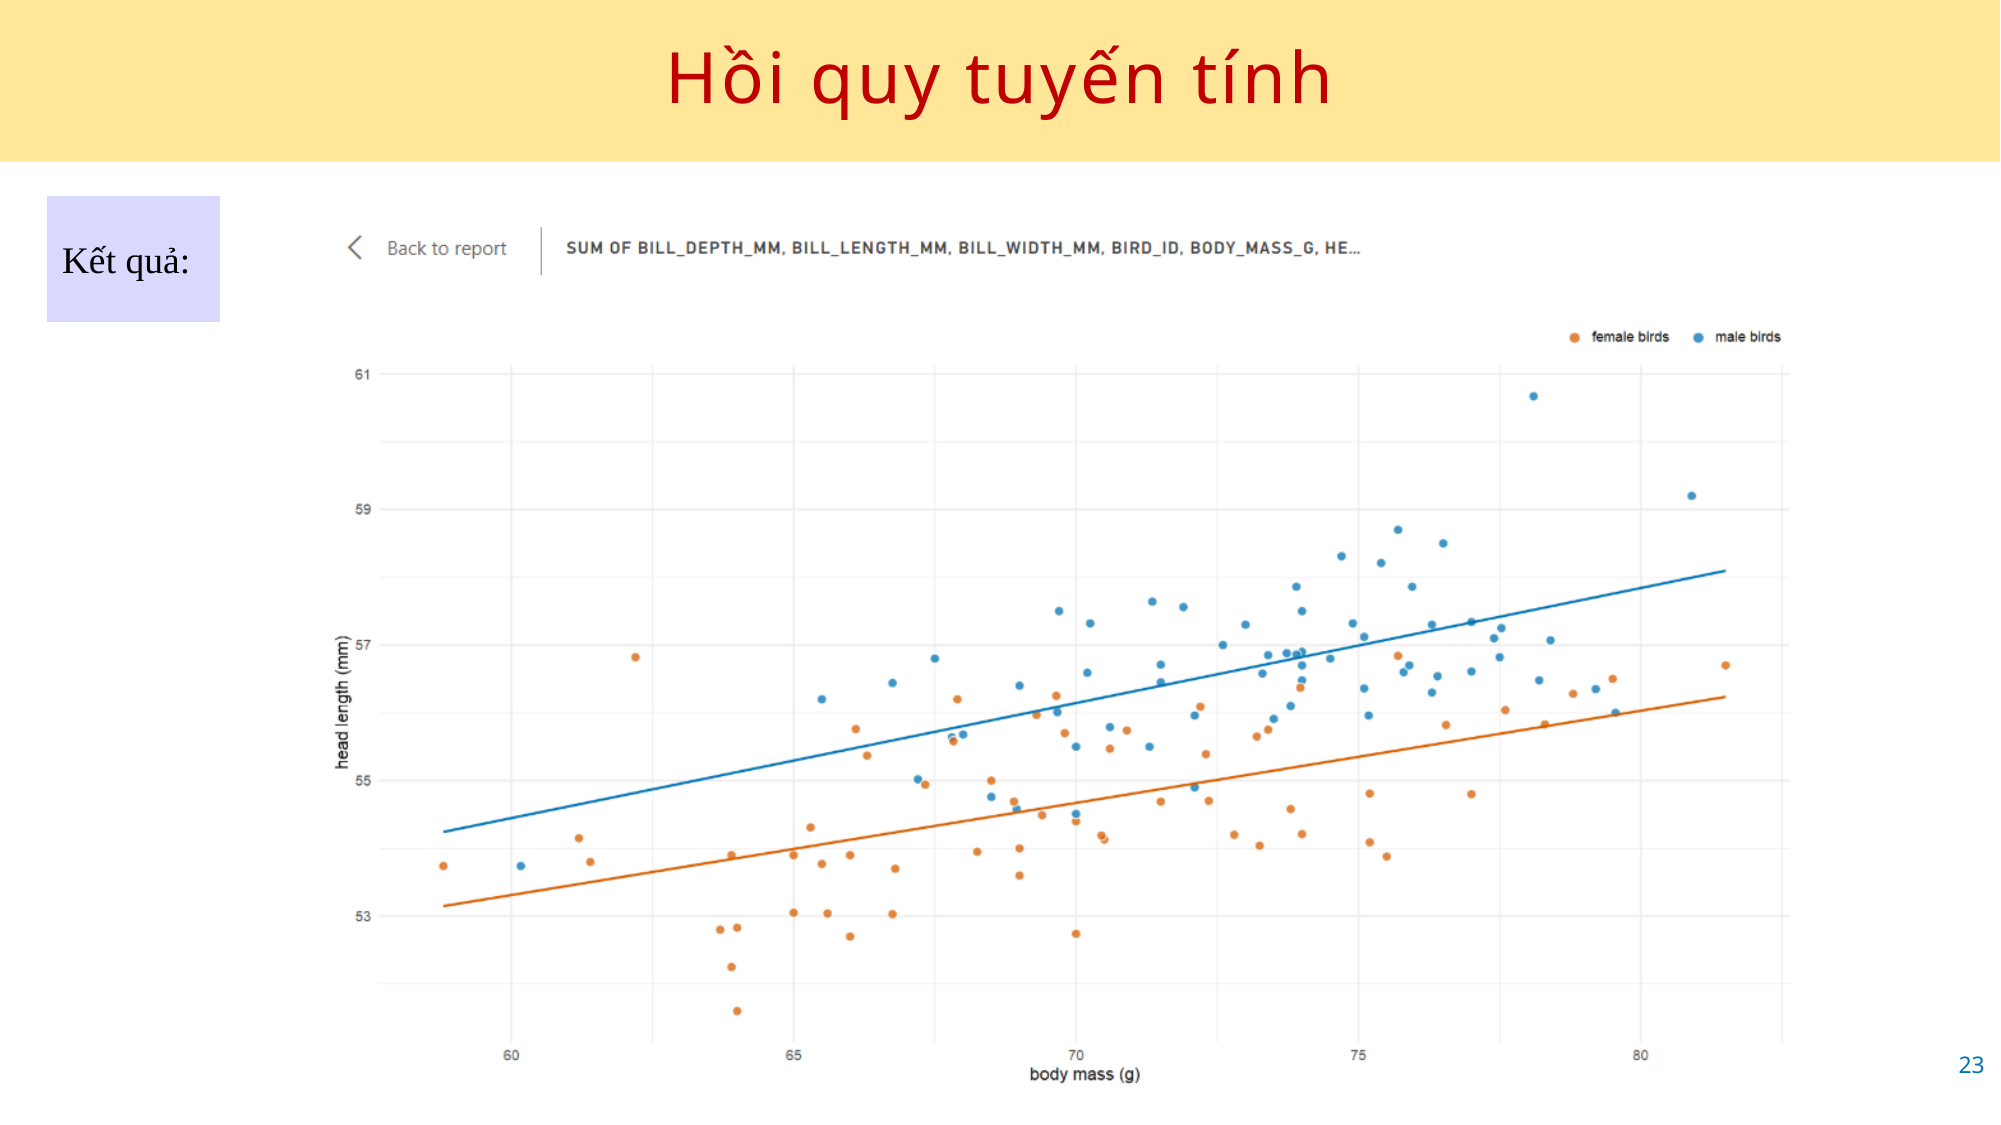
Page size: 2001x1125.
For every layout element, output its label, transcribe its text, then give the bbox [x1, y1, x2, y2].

title Hồi quy tuyến tính [0, 0, 2000, 162]
slide_number 23 [1550, 1036, 2000, 1097]
picture [325, 221, 1806, 1094]
text_box Kết quả: [46, 195, 221, 323]
